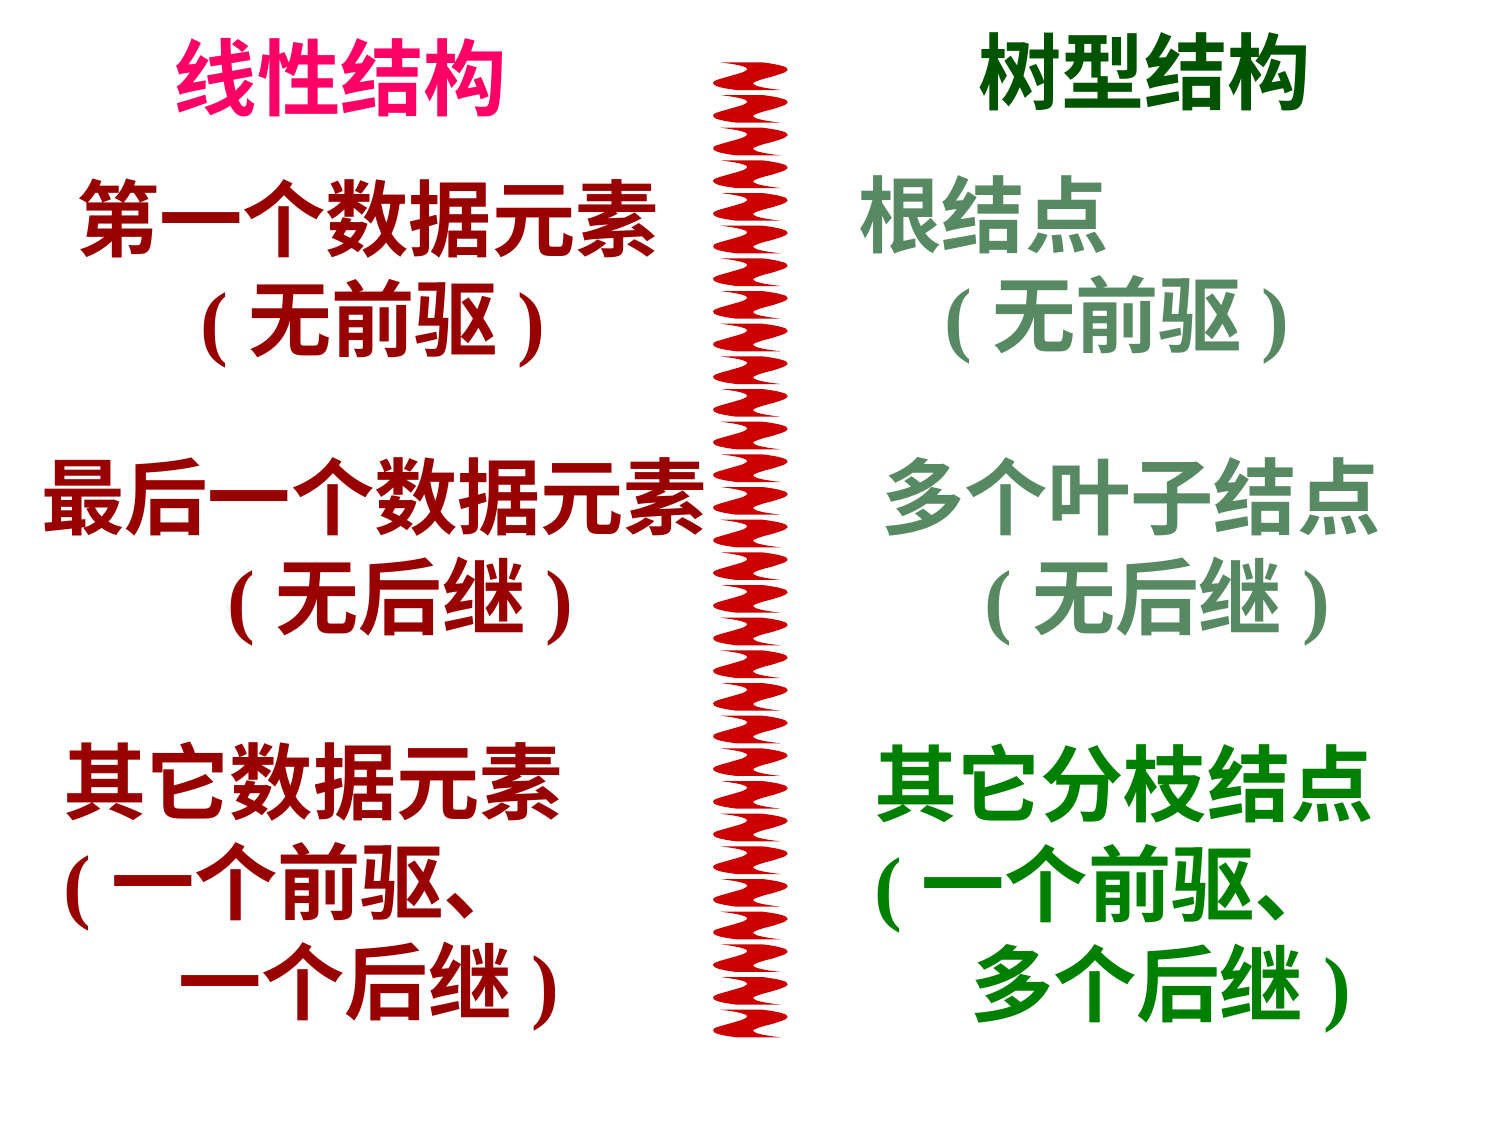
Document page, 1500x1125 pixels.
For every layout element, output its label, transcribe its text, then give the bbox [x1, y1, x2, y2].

text_box 其它数据元素 (一个前驱、 一个后继) [48, 722, 578, 1038]
text_box 线性结构 [159, 19, 522, 134]
text_box 多个叶子结点 (无后继) [866, 437, 1396, 653]
text_box 其它分枝结点 (一个前驱、 多个后继) [859, 725, 1389, 1040]
text_box 第一个数据元素 (无前驱) [61, 159, 674, 375]
text_box 最后一个数据元素 (无后继) [26, 437, 723, 653]
text_box 根结点 (无前驱) [805, 155, 1305, 371]
text_box 树型结构 [963, 12, 1327, 128]
